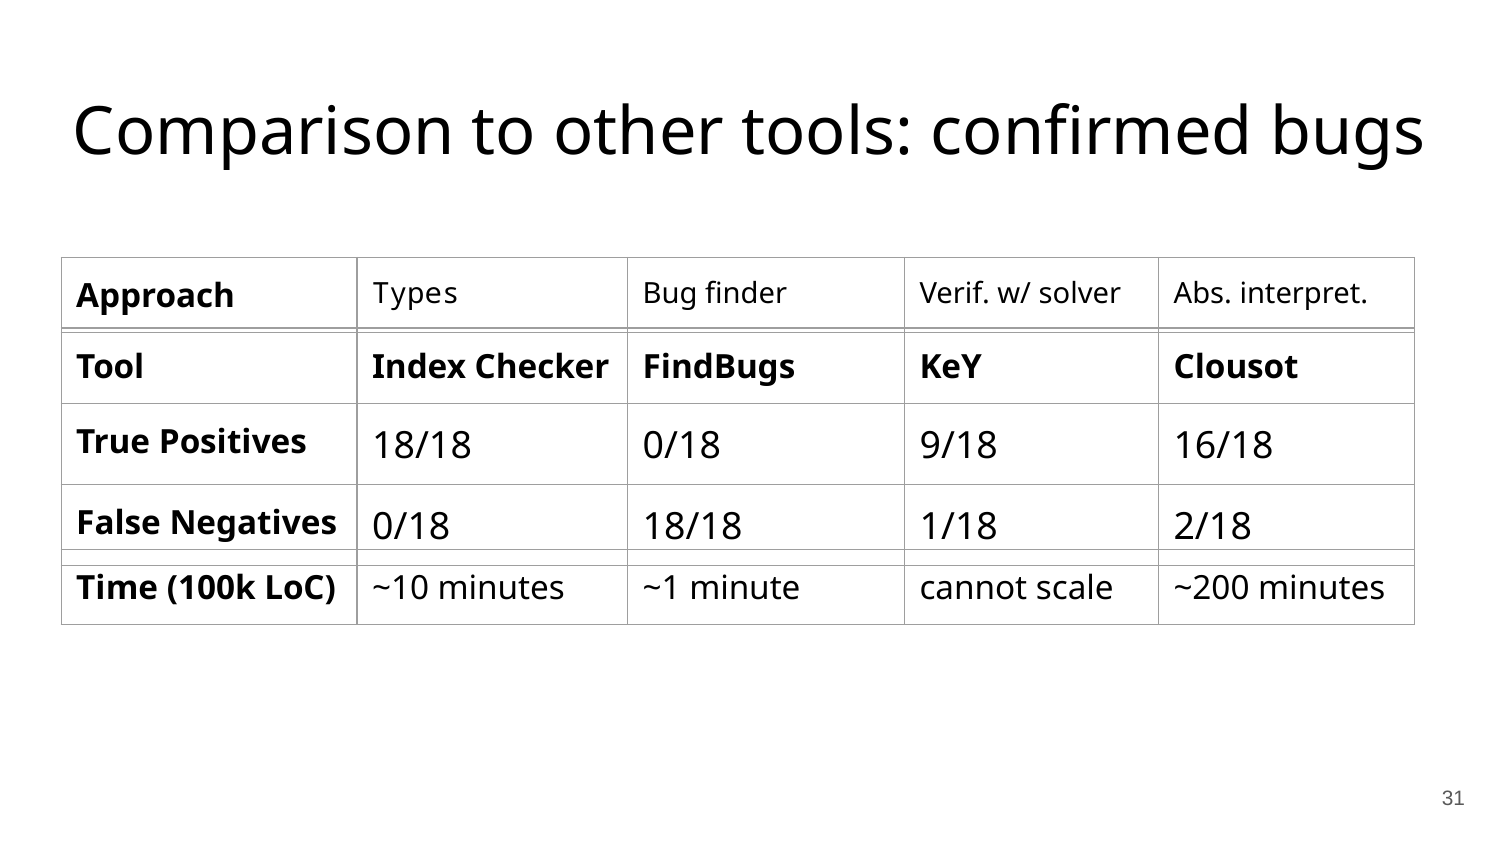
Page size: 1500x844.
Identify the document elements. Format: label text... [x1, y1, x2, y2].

table_header Types [358, 258, 627, 332]
title Comparison to other tools: confirmed bugs [51, 72, 1449, 167]
table_cell 16/18 [1159, 404, 1414, 484]
table_header Abs. interpret. [1159, 258, 1414, 332]
table_header KeY [905, 333, 1158, 403]
table_header Tool [62, 333, 356, 403]
table_header cannot scale [905, 550, 1158, 624]
table_cell 2/18 [1159, 485, 1414, 549]
table_cell 0/18 [358, 485, 627, 549]
table_cell True Positives [62, 404, 356, 484]
table_header Approach [62, 258, 356, 332]
slide_number 31 [1389, 764, 1480, 830]
table_cell 9/18 [905, 404, 1158, 484]
table_header Time (100k LoC) [62, 550, 356, 624]
table_header Bug finder [628, 258, 904, 332]
table_header ~200 minutes [1159, 550, 1414, 624]
table_cell False Negatives [62, 485, 356, 549]
table_cell 18/18 [628, 485, 904, 549]
table_header Clousot [1159, 333, 1414, 403]
table_header FindBugs [628, 333, 904, 403]
table_header Index Checker [358, 333, 627, 403]
table_cell 18/18 [358, 404, 627, 484]
table_header ~10 minutes [358, 550, 627, 624]
table_cell 0/18 [628, 404, 904, 484]
table_cell 1/18 [905, 485, 1158, 549]
table_header Verif. w/ solver [905, 258, 1158, 332]
table_header ~1 minute [628, 550, 904, 624]
